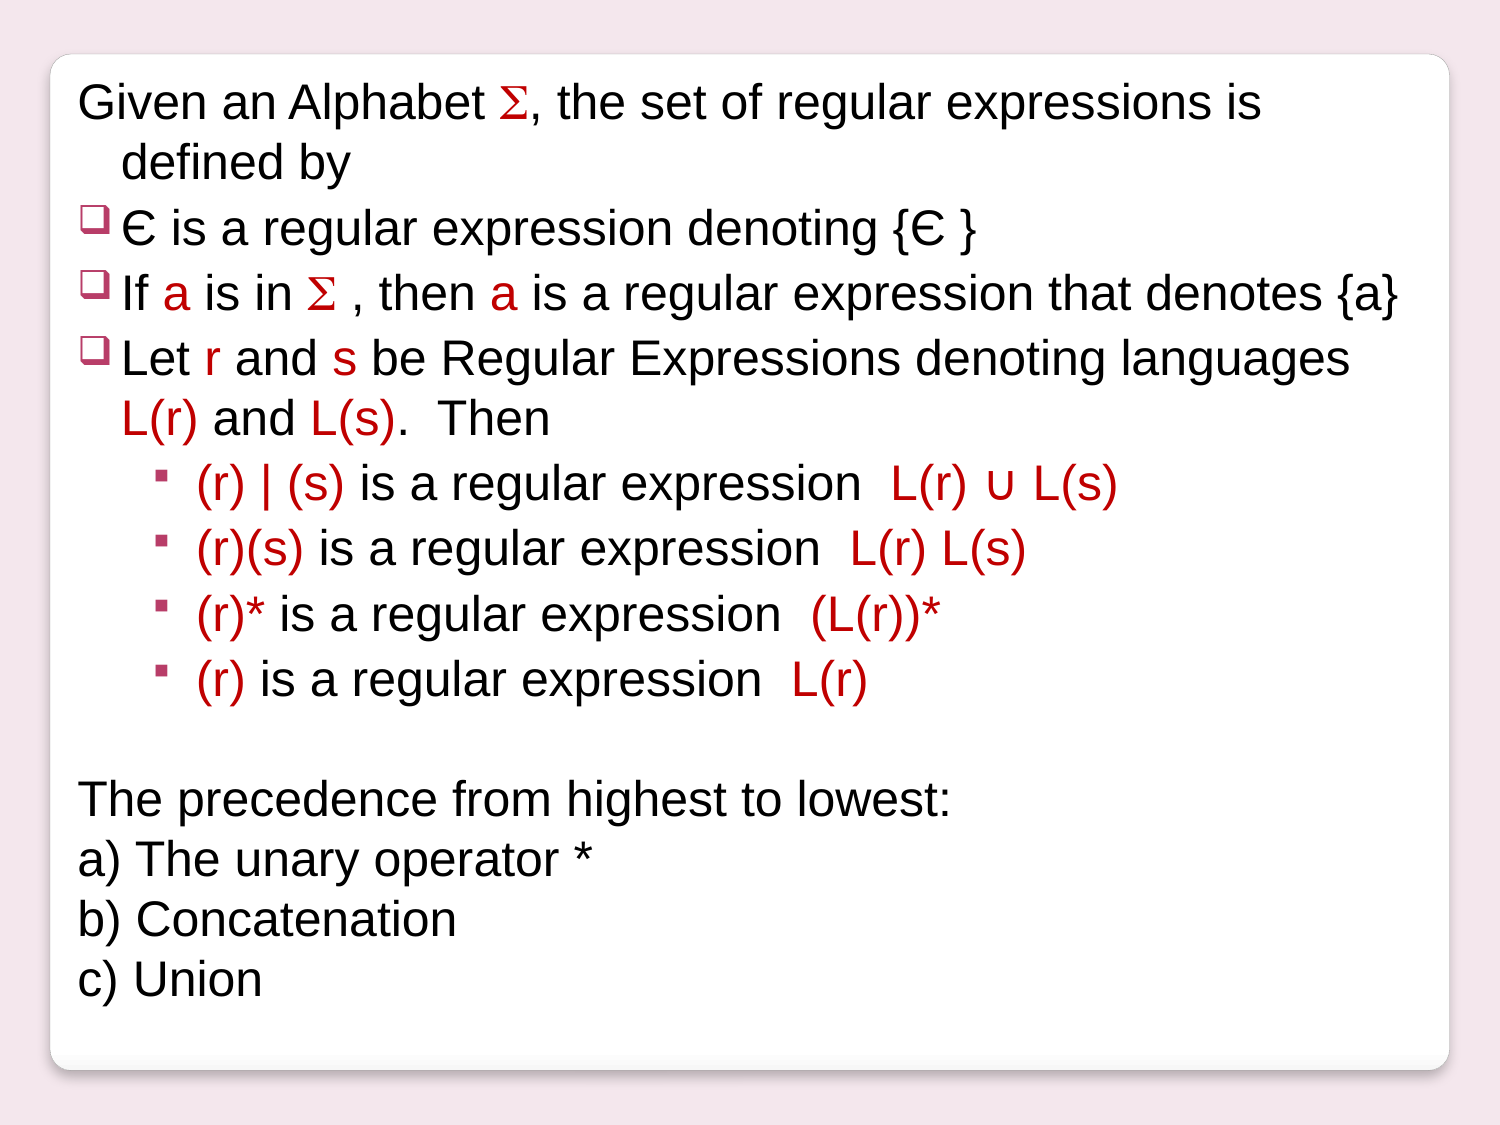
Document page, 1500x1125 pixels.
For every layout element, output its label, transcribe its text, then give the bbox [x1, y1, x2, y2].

text_box Given an Alphabet , the set of regular expressions is defined by Є is a regular expression denoting {Є } If a is in  , then a is a regular expression that denotes {a} Let r and s be Regular Expressions denoting languages L(r) and L(s). Then (r) | (s) is a regular expression L(r) ∪ L(s) (r)(s) is a regular expression L(r) L(s) (r)* is a regular expression (L(r))* (r) is a regular expression L(r) The precedence from highest to lowest: a) The unary operator * b) Concatenation c) Union [62, 62, 1438, 1063]
